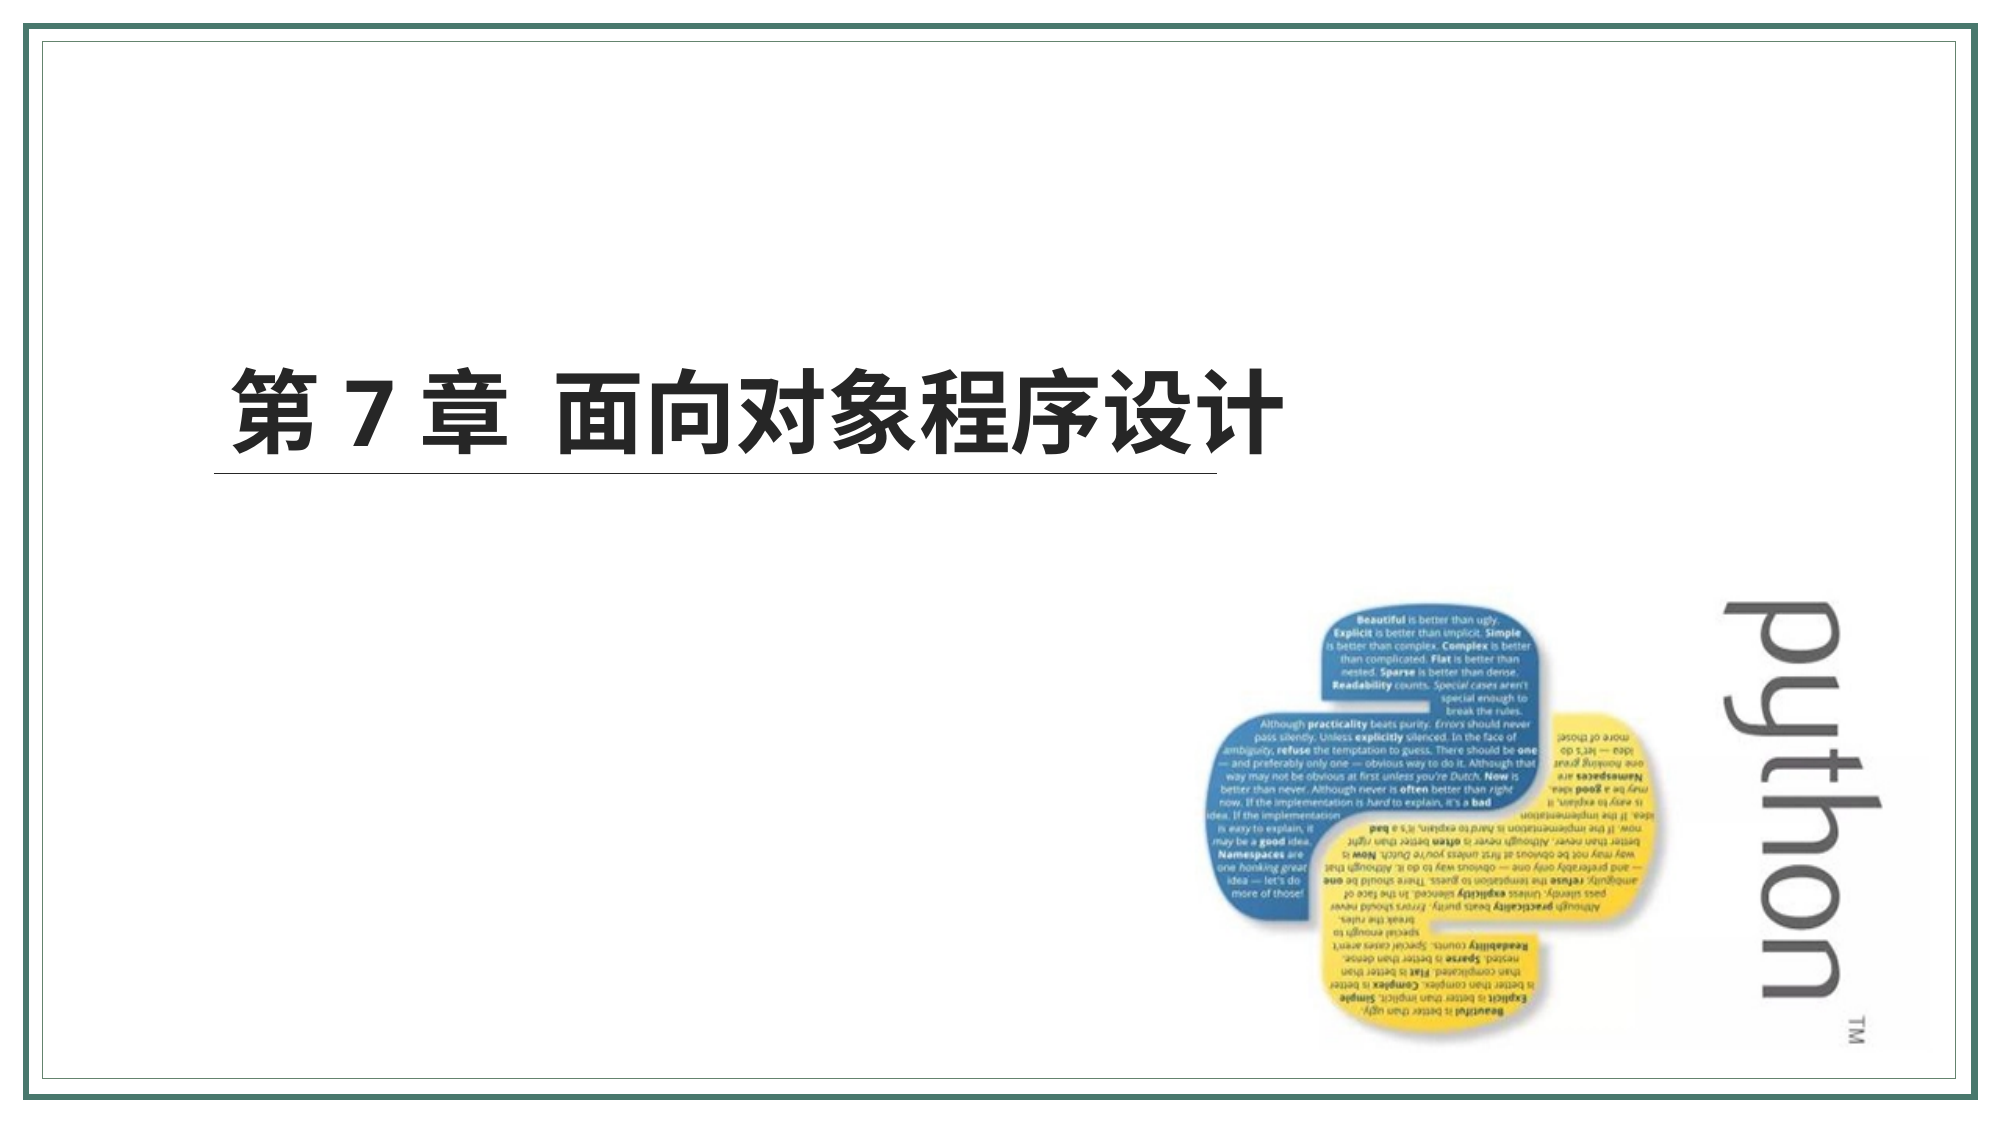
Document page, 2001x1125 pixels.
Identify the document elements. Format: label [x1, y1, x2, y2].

text_box [25, 25, 1976, 1098]
text_box [42, 41, 1956, 1080]
picture [1151, 560, 1934, 1053]
text_box [213, 347, 1306, 474]
